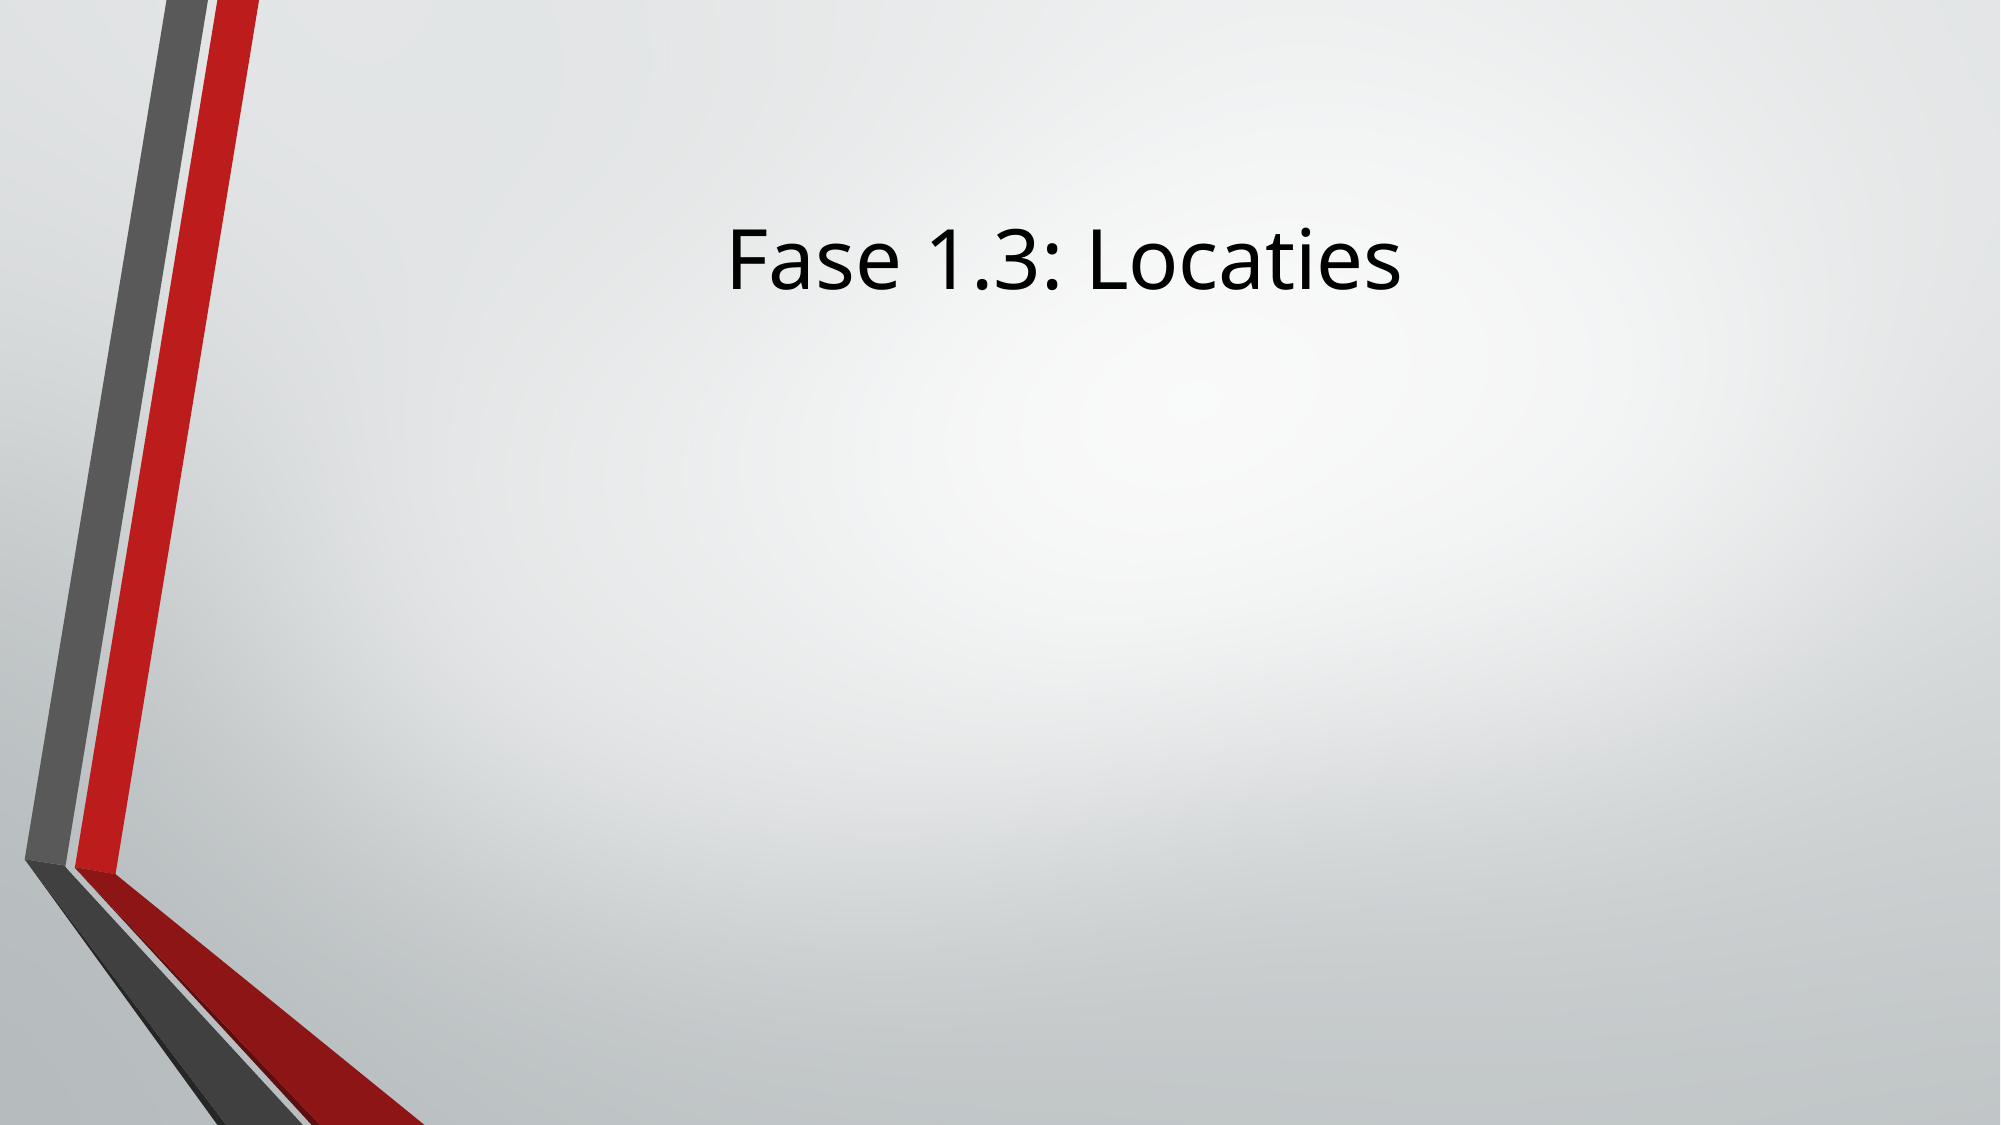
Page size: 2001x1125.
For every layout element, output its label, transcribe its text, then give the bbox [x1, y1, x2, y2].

title Fase 1.3: Locaties [243, 112, 1887, 400]
